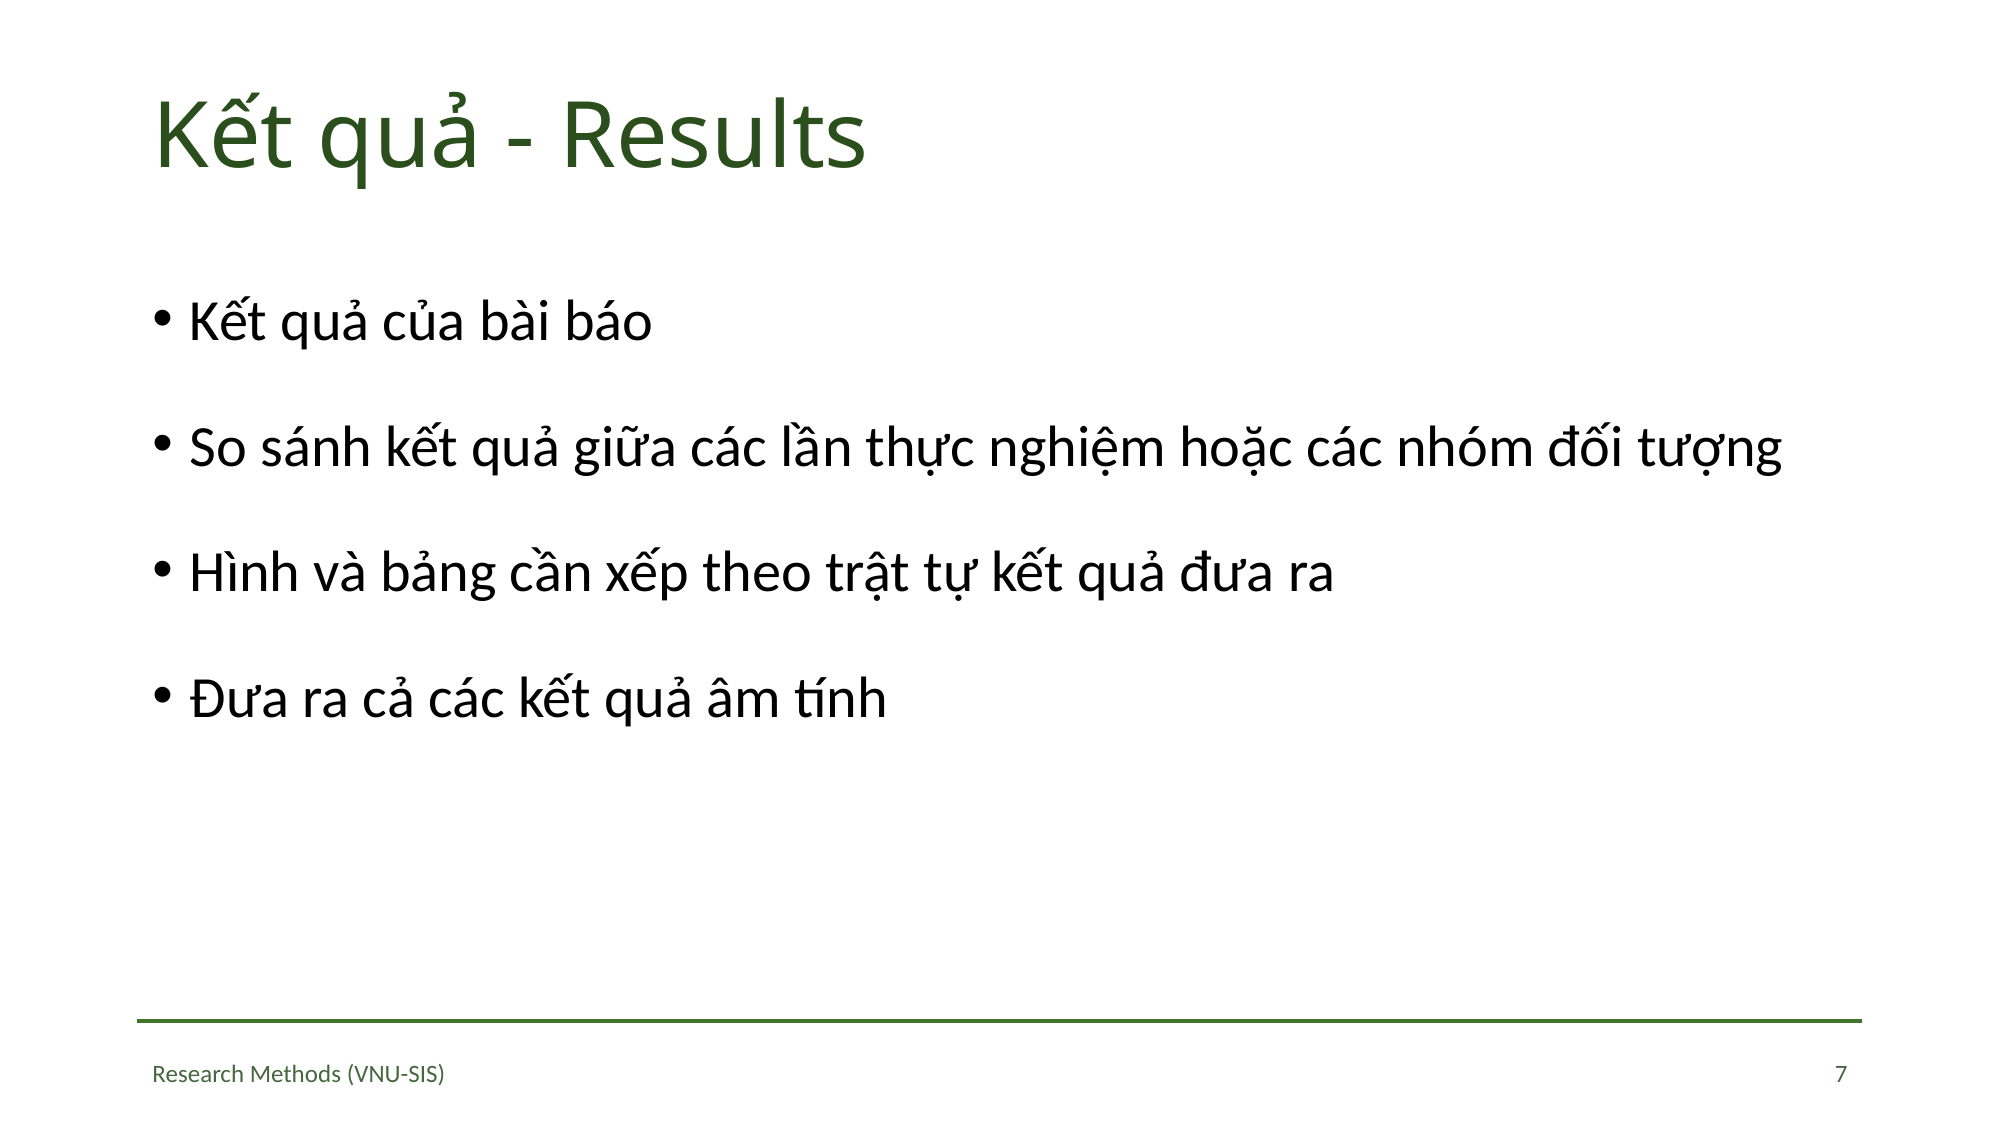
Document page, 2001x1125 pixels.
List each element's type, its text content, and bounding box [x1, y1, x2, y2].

title Kết quả - Results [137, 59, 1863, 216]
list Kết quả của bài báo So sánh kết quả giữa các lần thực nghiệm hoặc các nhóm đối tượng Hình và bảng cần xếp theo trật tự kết quả đưa ra Đưa ra cả các kết quả âm tính [137, 239, 1863, 1014]
slide_number 7 [1412, 1042, 1863, 1103]
footer Research Methods (VNU-SIS) [137, 1042, 514, 1103]
